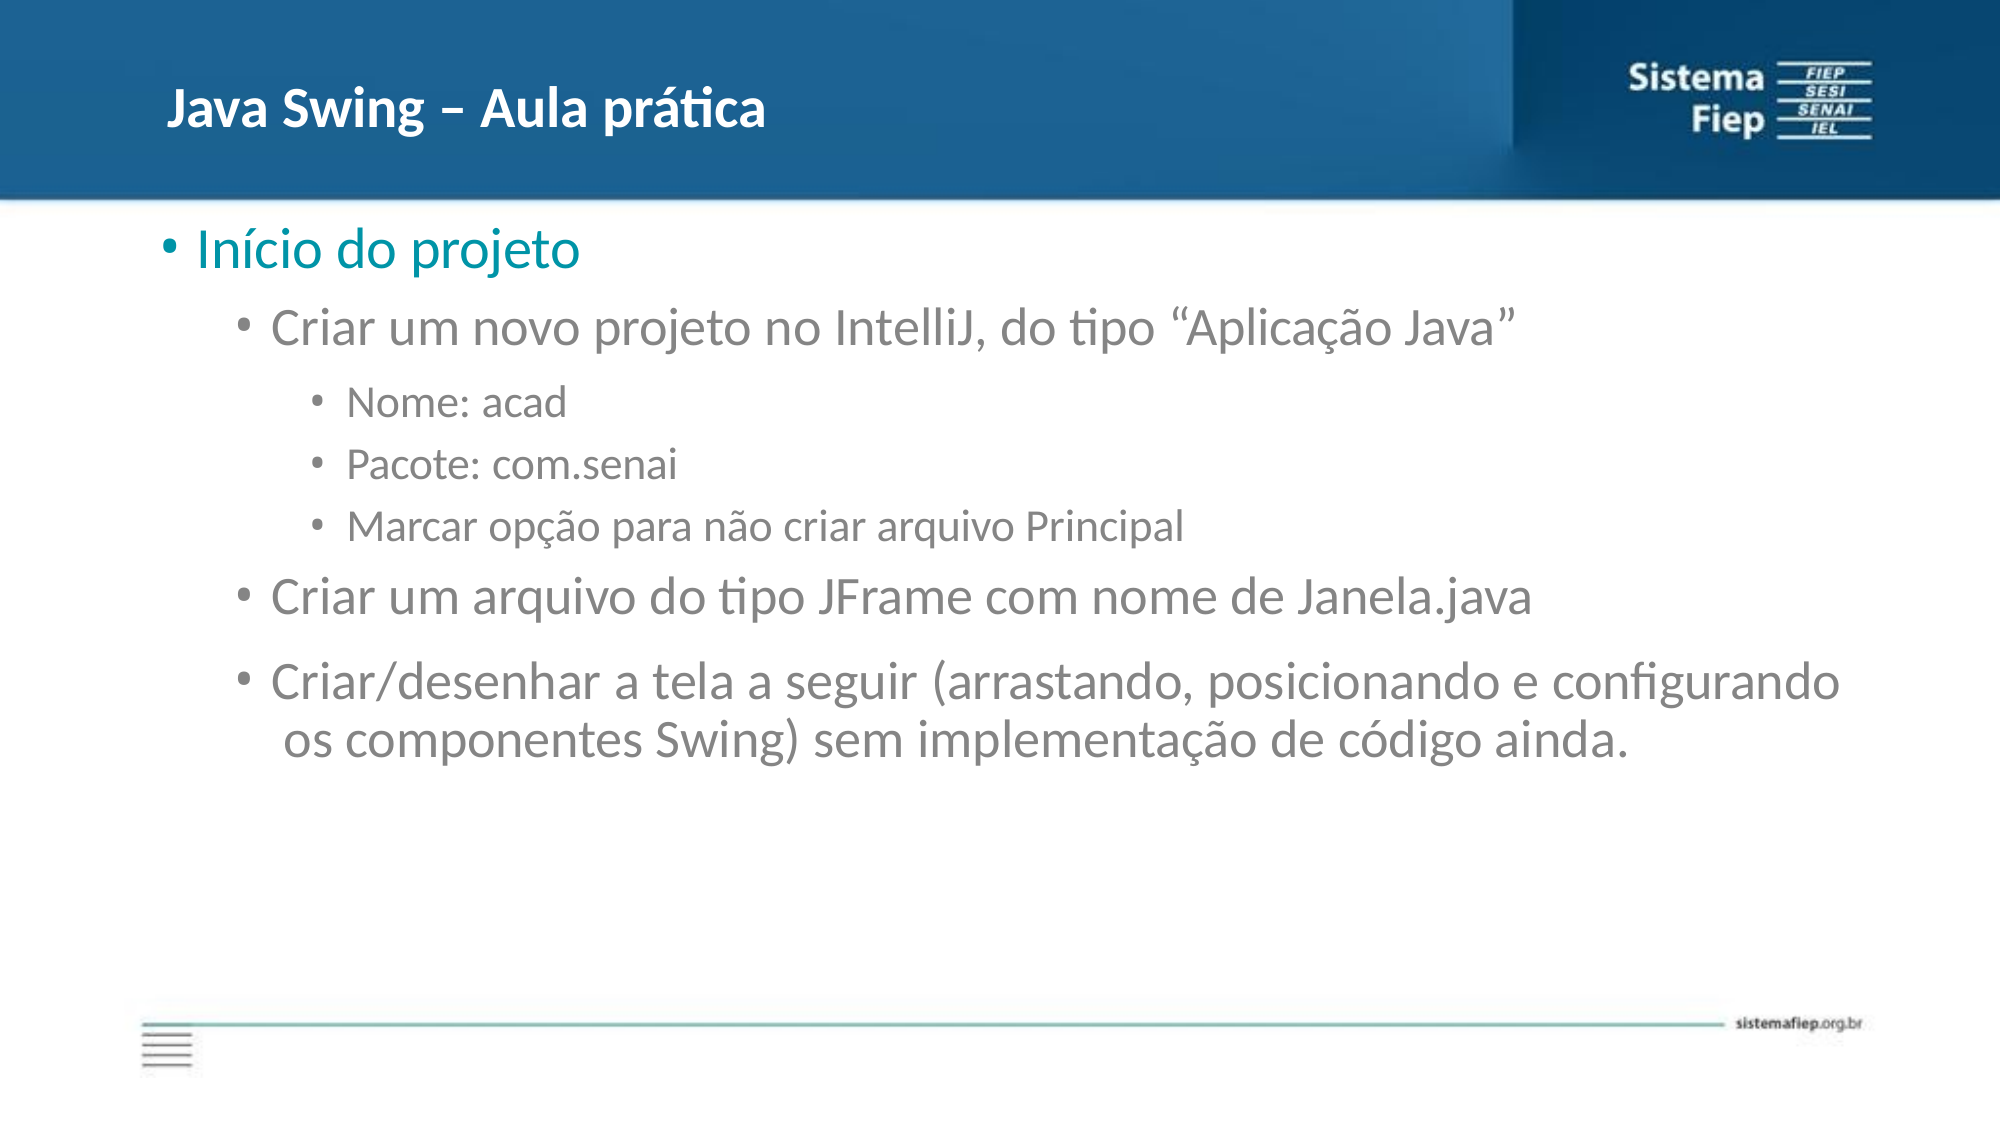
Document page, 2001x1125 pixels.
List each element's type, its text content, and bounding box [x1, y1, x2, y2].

title Java Swing – Aula prática [165, 66, 776, 197]
picture [0, 0, 2000, 1078]
list Início do projeto Criar um novo projeto no IntelliJ, do tipo “Aplicação Java” Nome: acad Pacote: com.senai Marcar opção para não criar arquivo Principal Criar um arquivo do tipo JFrame com nome de Janela.java Criar/desenhar a tela a seguir (arrastando, posicionando e configurando os componentes Swing) sem implementação de código ainda. [148, 197, 1852, 849]
